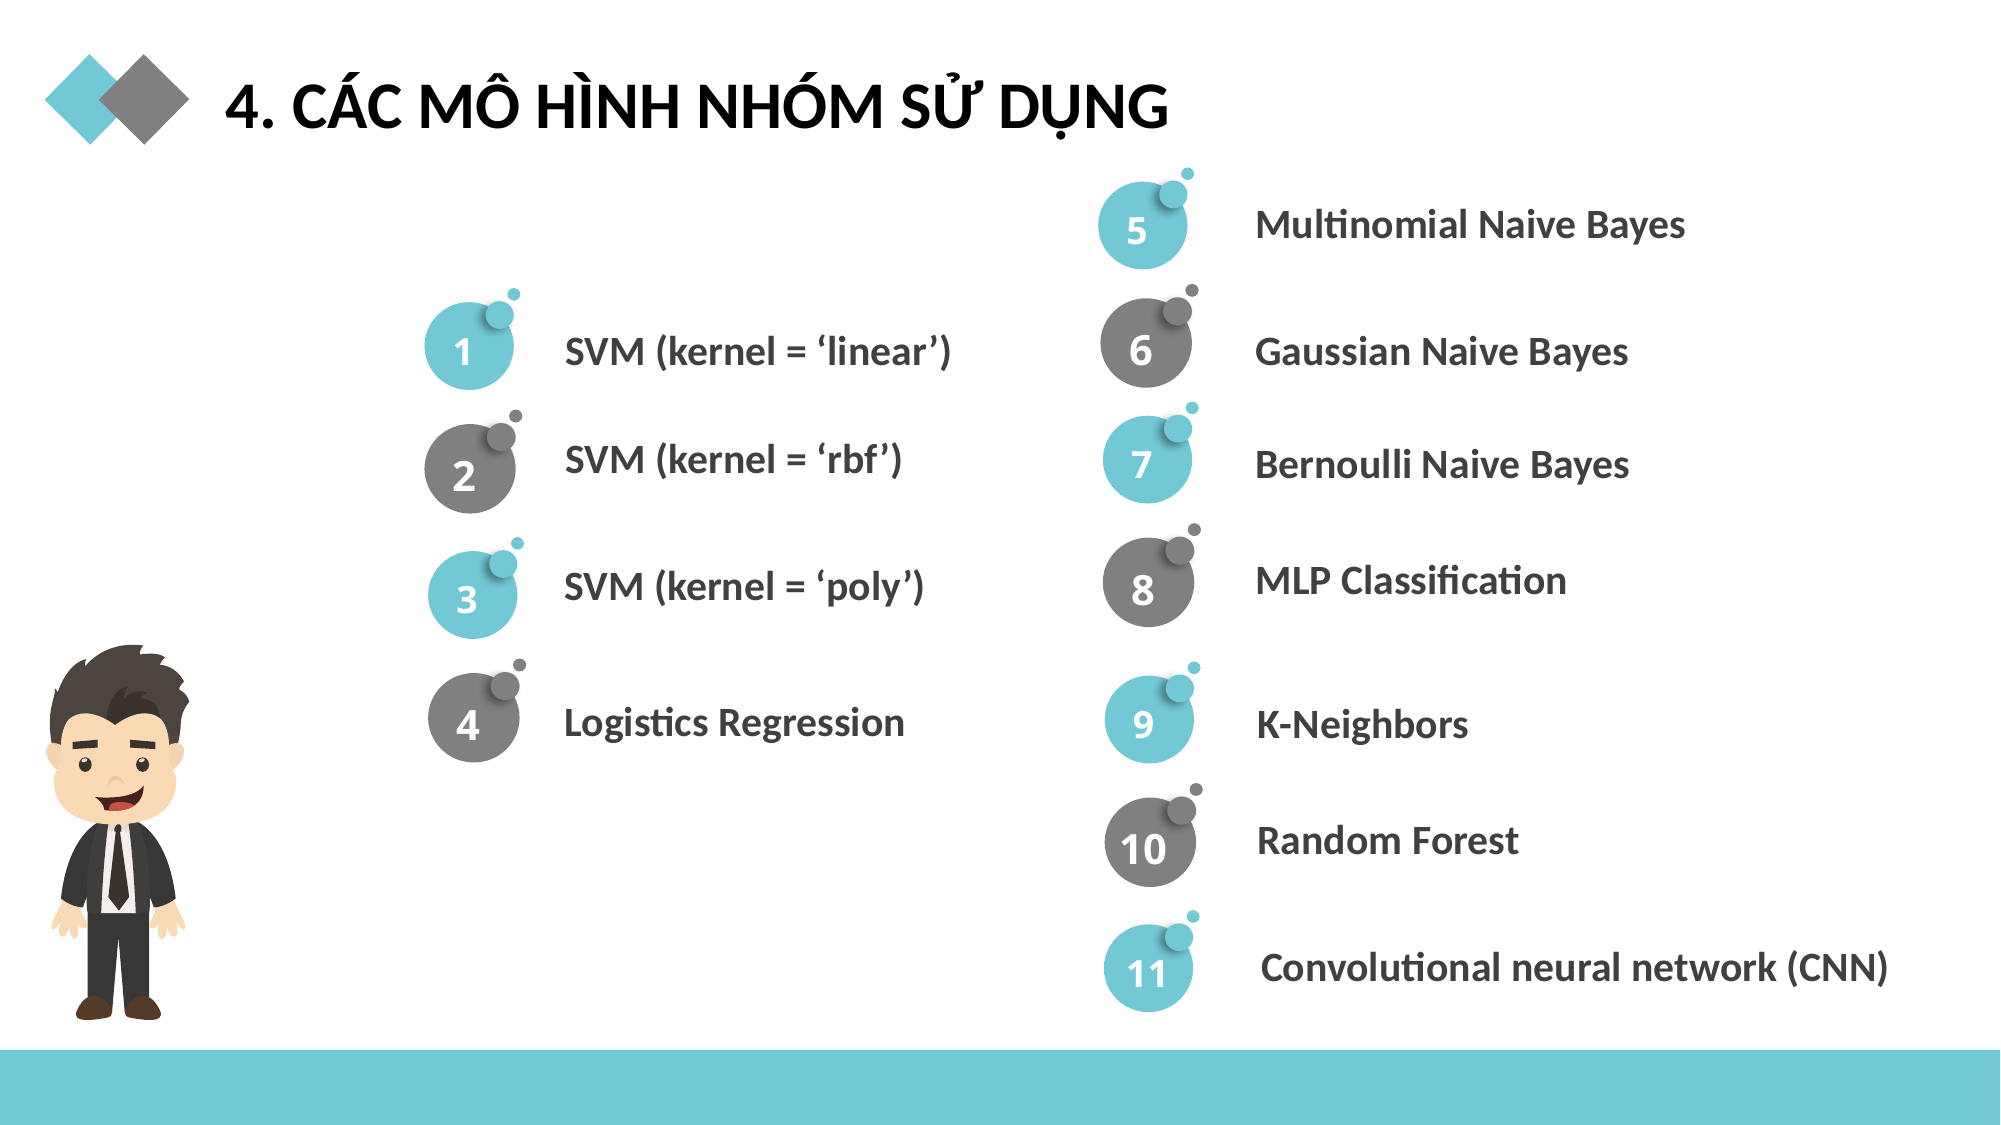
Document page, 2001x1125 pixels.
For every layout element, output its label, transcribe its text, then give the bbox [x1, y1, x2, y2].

text_box SVM (kernel = ‘poly’) [549, 551, 941, 616]
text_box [1104, 783, 1203, 887]
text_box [1104, 661, 1201, 764]
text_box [1102, 401, 1199, 504]
text_box Bernoulli Naive Bayes [1240, 429, 1646, 495]
text_box SVM (kernel = ‘rbf’) [550, 424, 919, 489]
text_box Convolutional neural network (CNN) [1246, 932, 1905, 997]
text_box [424, 287, 521, 391]
text_box K-Neighbors [1243, 689, 1485, 755]
text_box 4. CÁC MÔ HÌNH NHÓM SỬ DỤNG [210, 54, 1186, 149]
text_box [0, 1049, 2000, 1125]
text_box Logistics Regression [549, 687, 922, 753]
text_box SVM (kernel = ‘linear’) [551, 315, 972, 381]
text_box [424, 409, 523, 514]
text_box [42, 640, 190, 1025]
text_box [428, 658, 527, 763]
text_box Gaussian Naive Bayes [1240, 316, 1645, 382]
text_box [1102, 523, 1201, 628]
text_box MLP Classification [1240, 545, 1584, 611]
text_box Multinomial Naive Bayes [1240, 189, 1702, 255]
text_box Random Forest [1242, 805, 1535, 871]
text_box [1100, 283, 1199, 388]
text_box [43, 52, 117, 147]
text_box [97, 52, 191, 147]
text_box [1098, 167, 1195, 270]
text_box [1103, 910, 1201, 1013]
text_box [428, 536, 524, 640]
